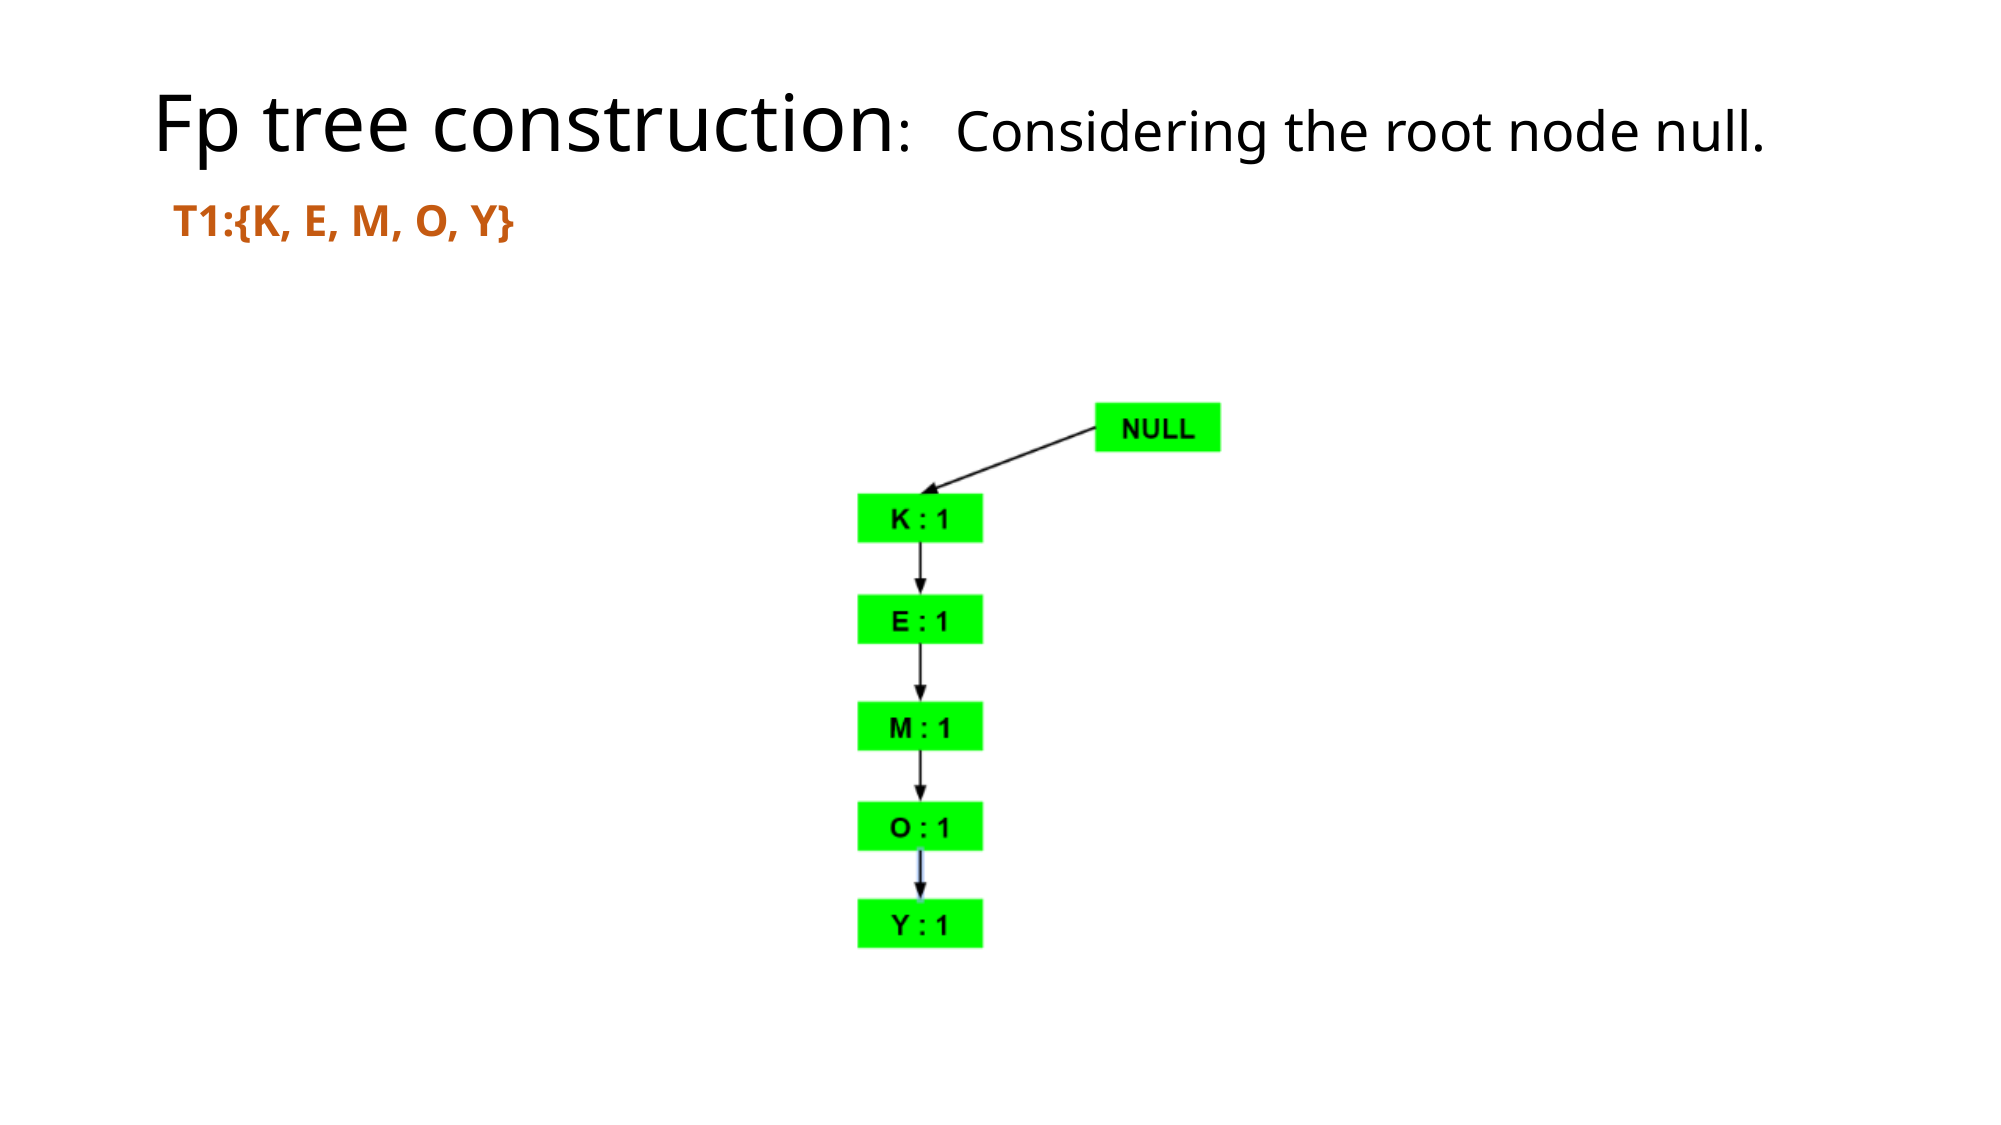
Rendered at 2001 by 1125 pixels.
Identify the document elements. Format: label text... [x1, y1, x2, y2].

title Fp tree construction: Considering the root node null. T1:{K, E, M, O, Y} [137, 59, 1863, 278]
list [753, 354, 1247, 959]
